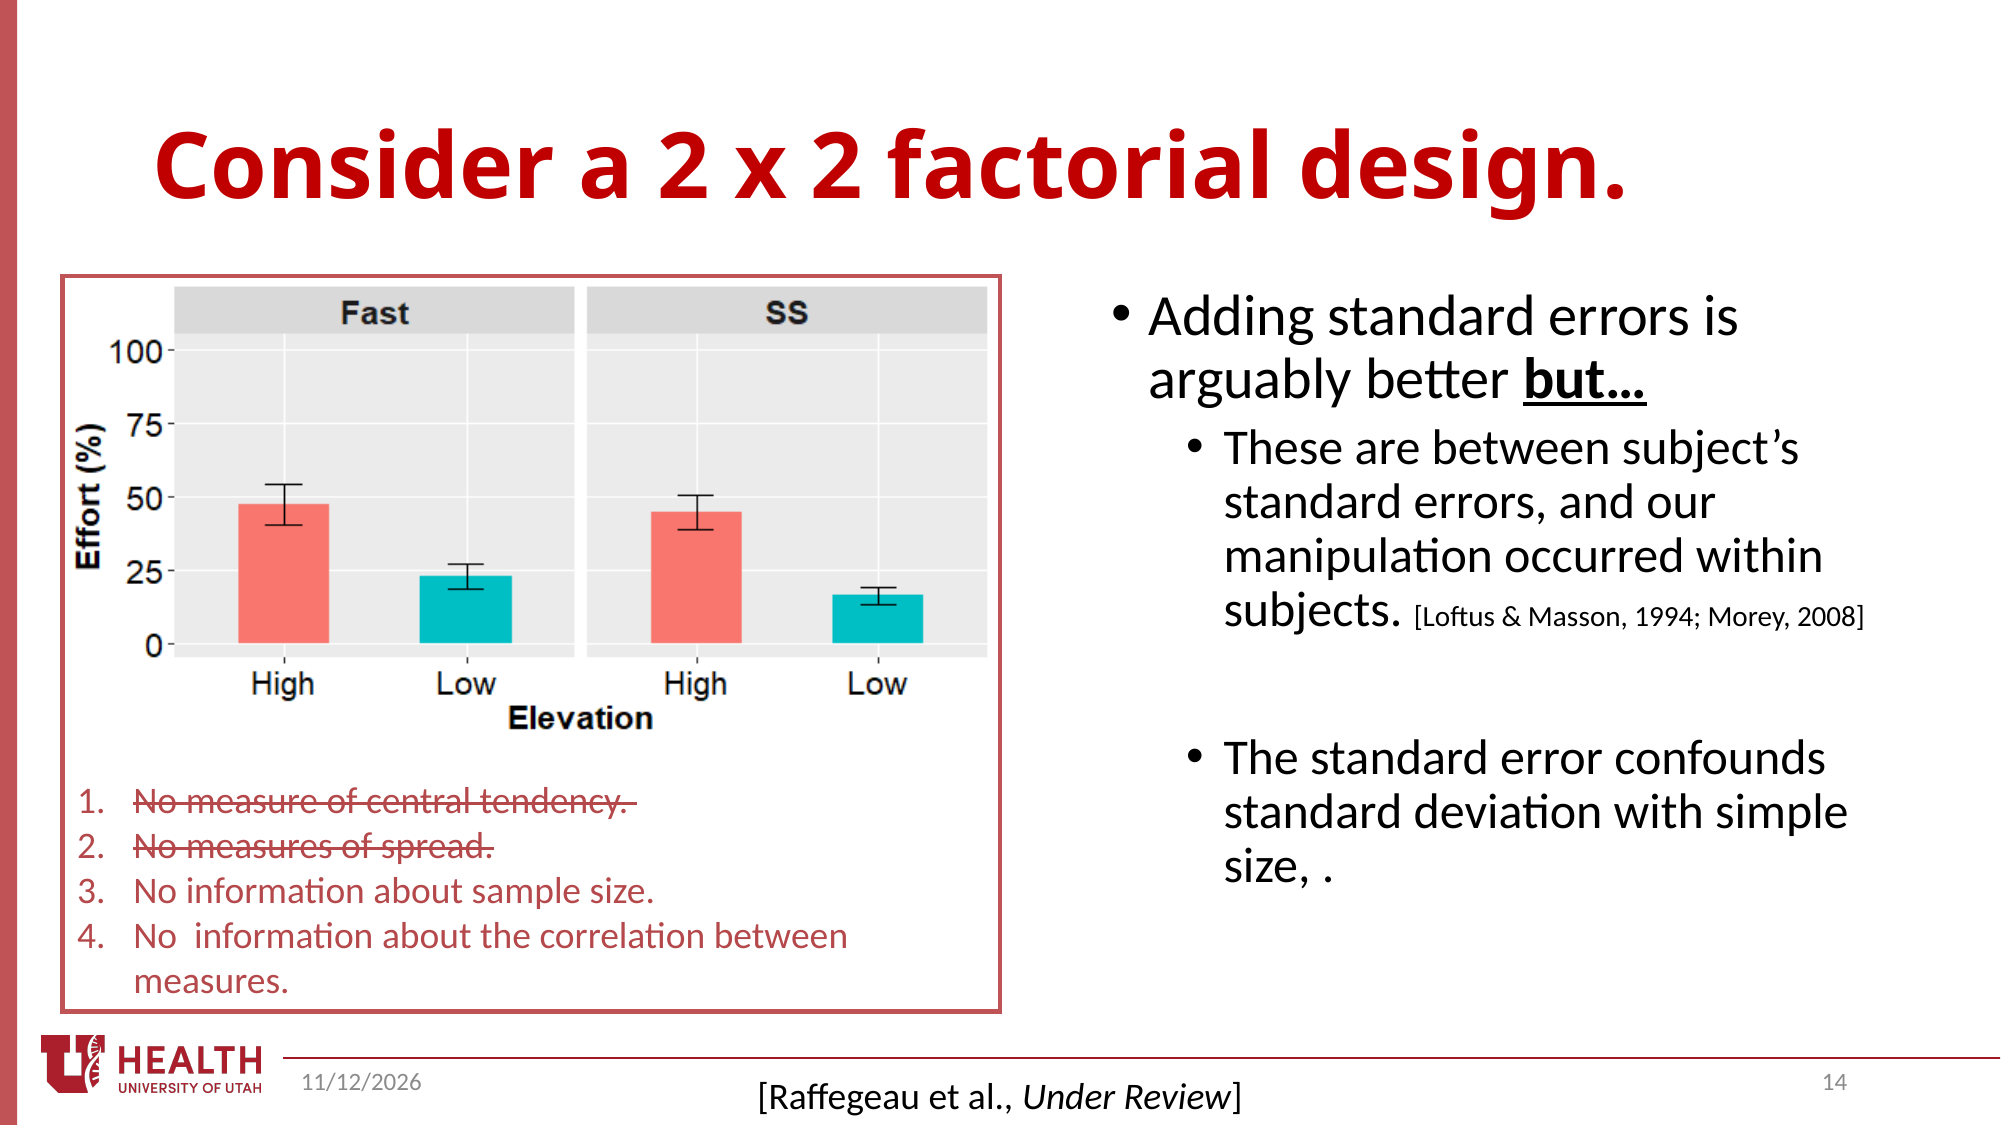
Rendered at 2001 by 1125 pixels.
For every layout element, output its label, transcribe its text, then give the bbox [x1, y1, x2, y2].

picture [41, 1035, 261, 1093]
text_box [Raffegeau et al., Under Review] [742, 1064, 1258, 1125]
text_box [61, 275, 1001, 1012]
slide_number 14 [1412, 1058, 1863, 1103]
picture [62, 276, 1000, 745]
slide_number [285, 1058, 588, 1103]
title Consider a 2 x 2 factorial design. [137, 59, 1863, 278]
